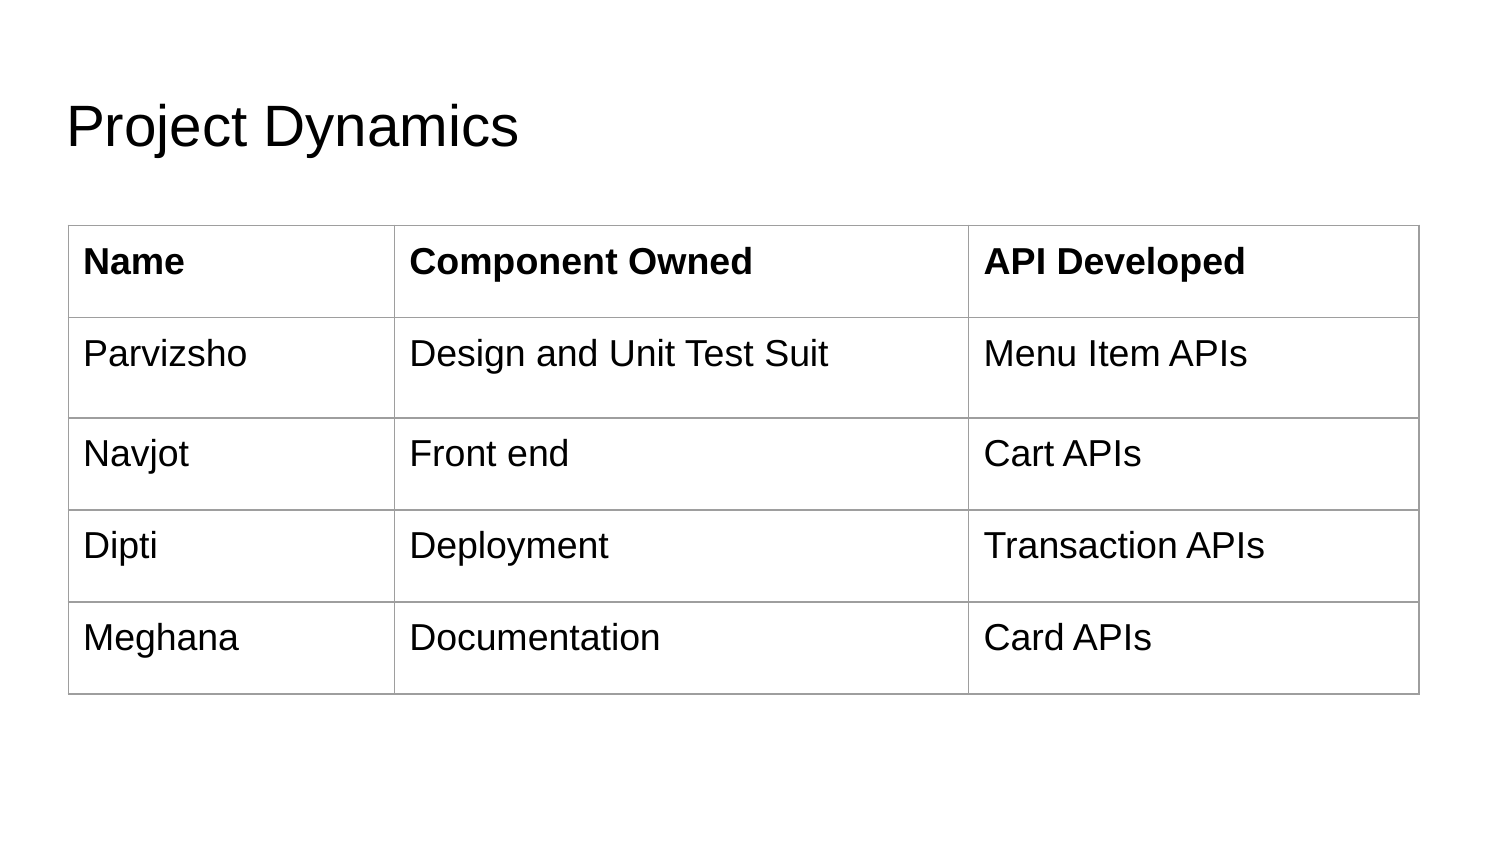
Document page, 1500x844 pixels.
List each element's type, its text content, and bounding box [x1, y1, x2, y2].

table_cell Parvizsho [69, 318, 394, 417]
table_cell Transaction APIs [969, 511, 1418, 601]
table_cell Menu Item APIs [969, 318, 1418, 417]
title Project Dynamics [51, 72, 1449, 167]
table_cell Front end [395, 419, 968, 509]
table_cell Dipti [69, 511, 394, 601]
table_cell Design and Unit Test Suit [395, 318, 968, 417]
table_cell Meghana [69, 603, 394, 693]
table_cell Deployment [395, 511, 968, 601]
table_cell Card APIs [969, 603, 1418, 693]
table_cell Navjot [69, 419, 394, 509]
table_cell Cart APIs [969, 419, 1418, 509]
table_header Component Owned [395, 226, 968, 317]
table_cell Documentation [395, 603, 968, 693]
table_header API Developed [969, 226, 1418, 317]
table_header Name [69, 226, 394, 317]
